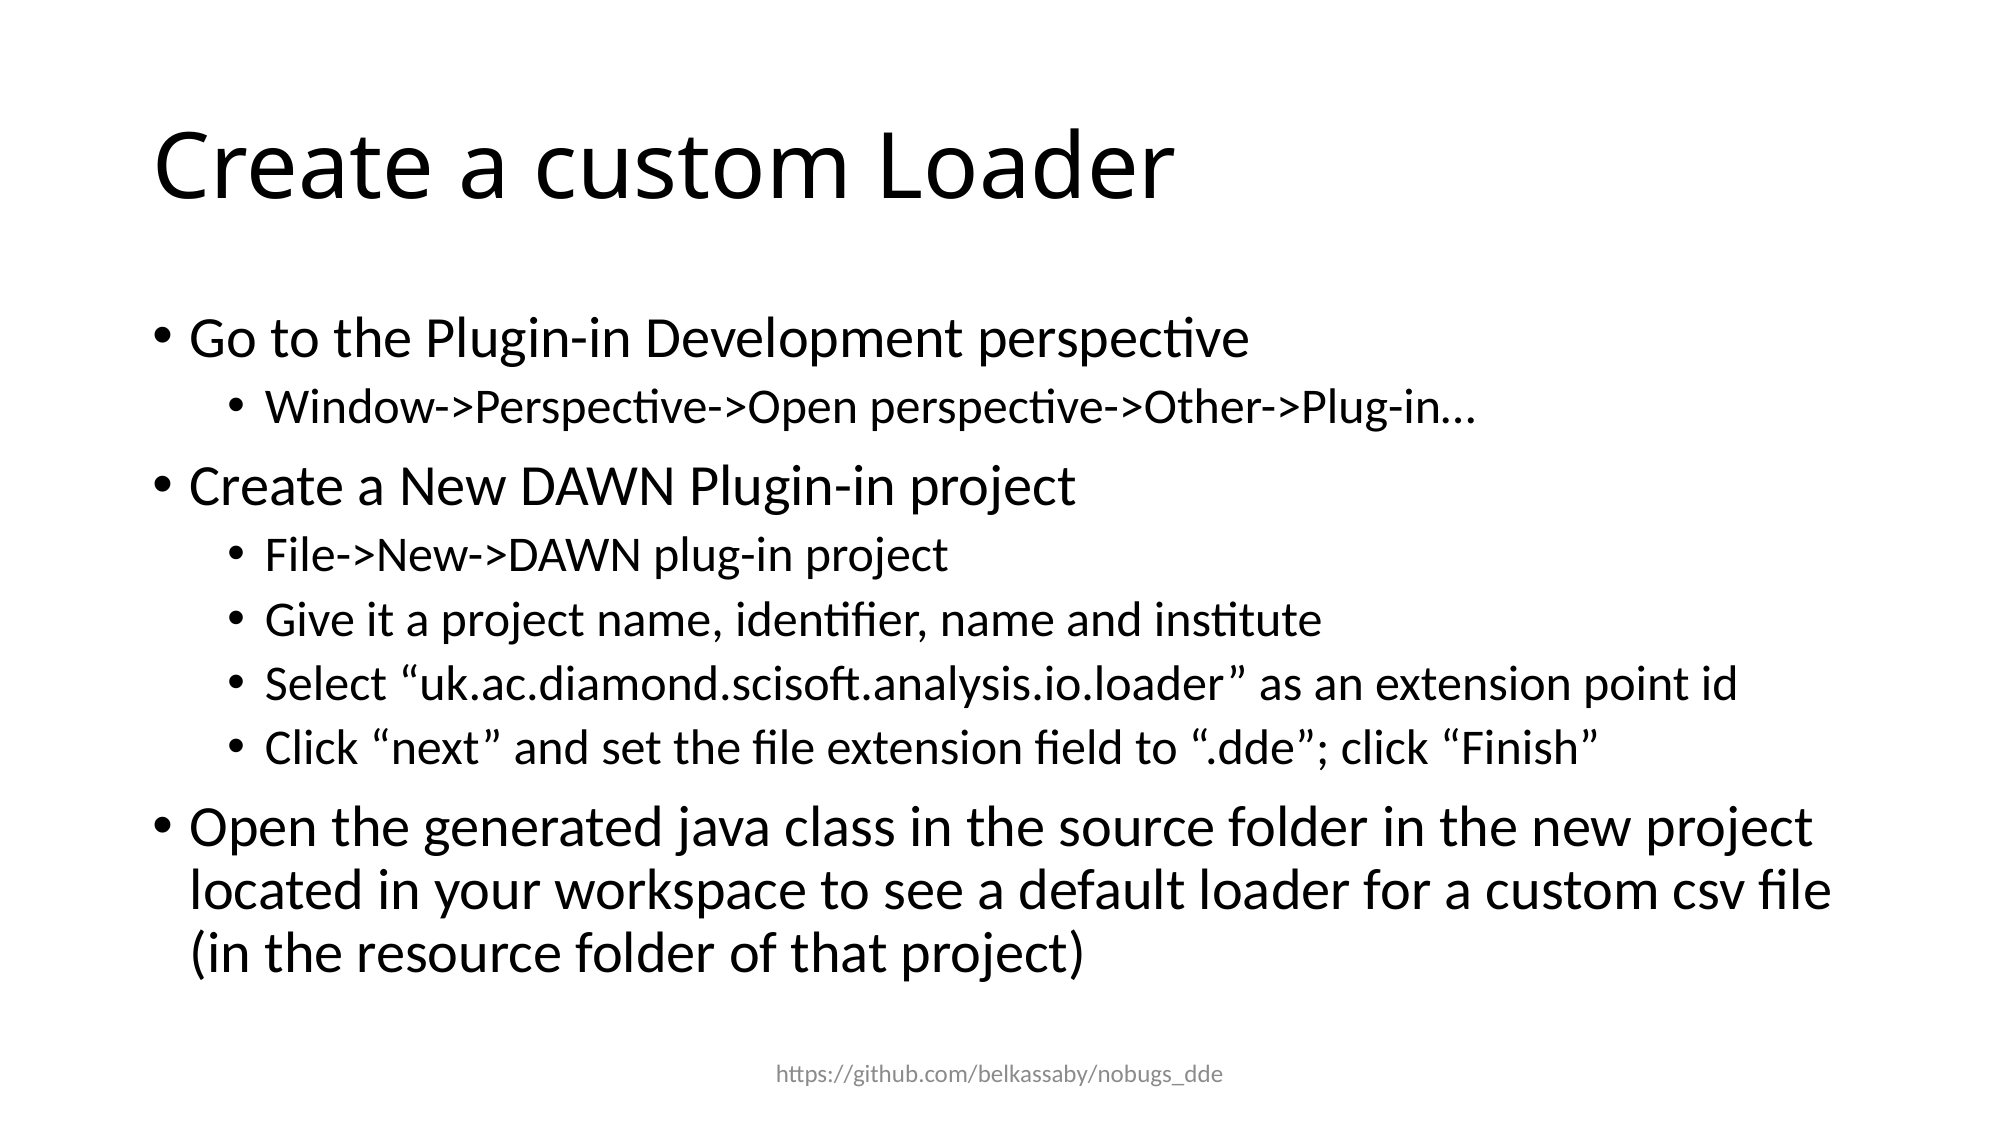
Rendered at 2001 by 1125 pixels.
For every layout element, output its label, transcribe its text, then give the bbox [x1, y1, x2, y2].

list Go to the Plugin-in Development perspective Window->Perspective->Open perspective->Other->Plug-in… Create a New DAWN Plugin-in project File->New->DAWN plug-in project Give it a project name, identifier, name and institute Select “uk.ac.diamond.scisoft.analysis.io.loader” as an extension point id Click “next” and set the file extension field to “.dde”; click “Finish” Open the generated java class in the source folder in the new project located in your workspace to see a default loader for a custom csv file (in the resource folder of that project) [137, 299, 1863, 1014]
footer https://github.com/belkassaby/nobugs_dde [662, 1042, 1338, 1103]
title Create a custom Loader [137, 59, 1863, 278]
